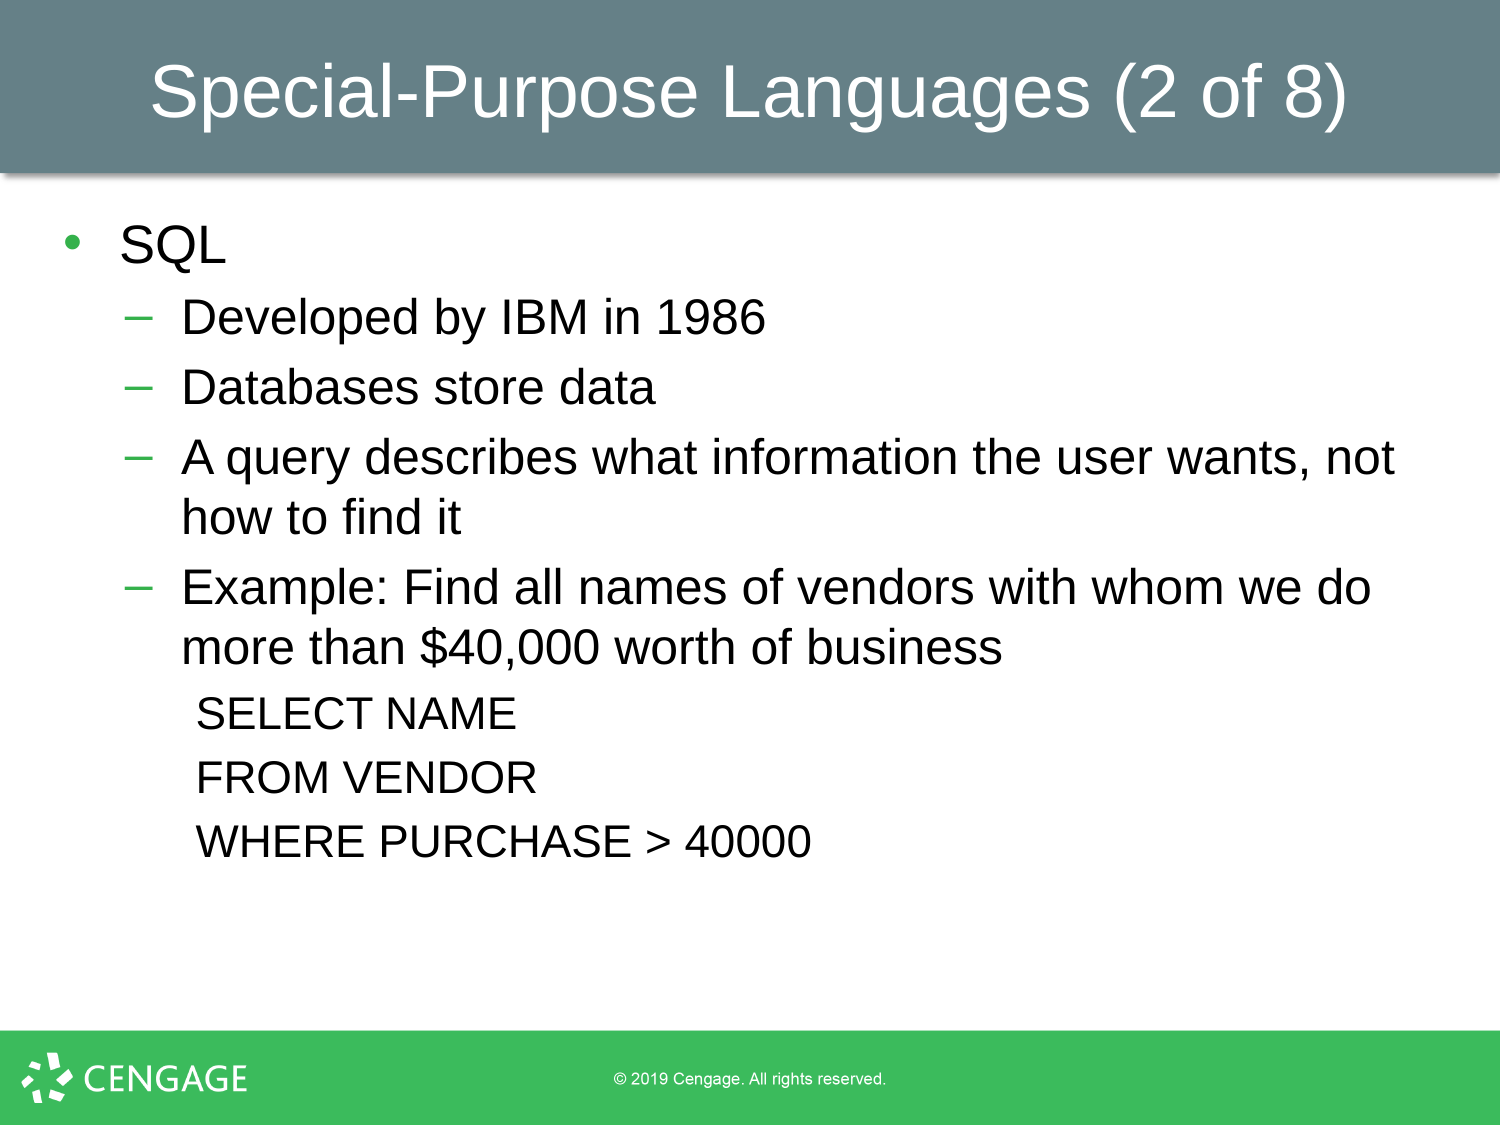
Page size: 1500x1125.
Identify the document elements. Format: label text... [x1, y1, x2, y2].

picture [0, 174, 1500, 1125]
list SQL Developed by IBM in 1986 Databases store data A query describes what information the user wants, not how to find it Example: Find all names of vendors with whom we do more than $40,000 worth of business SELECT NAME FROM VENDOR WHERE PURCHASE > 40000 [48, 201, 1425, 1005]
title Special-Purpose Languages (2 of 8) [0, 0, 1500, 174]
